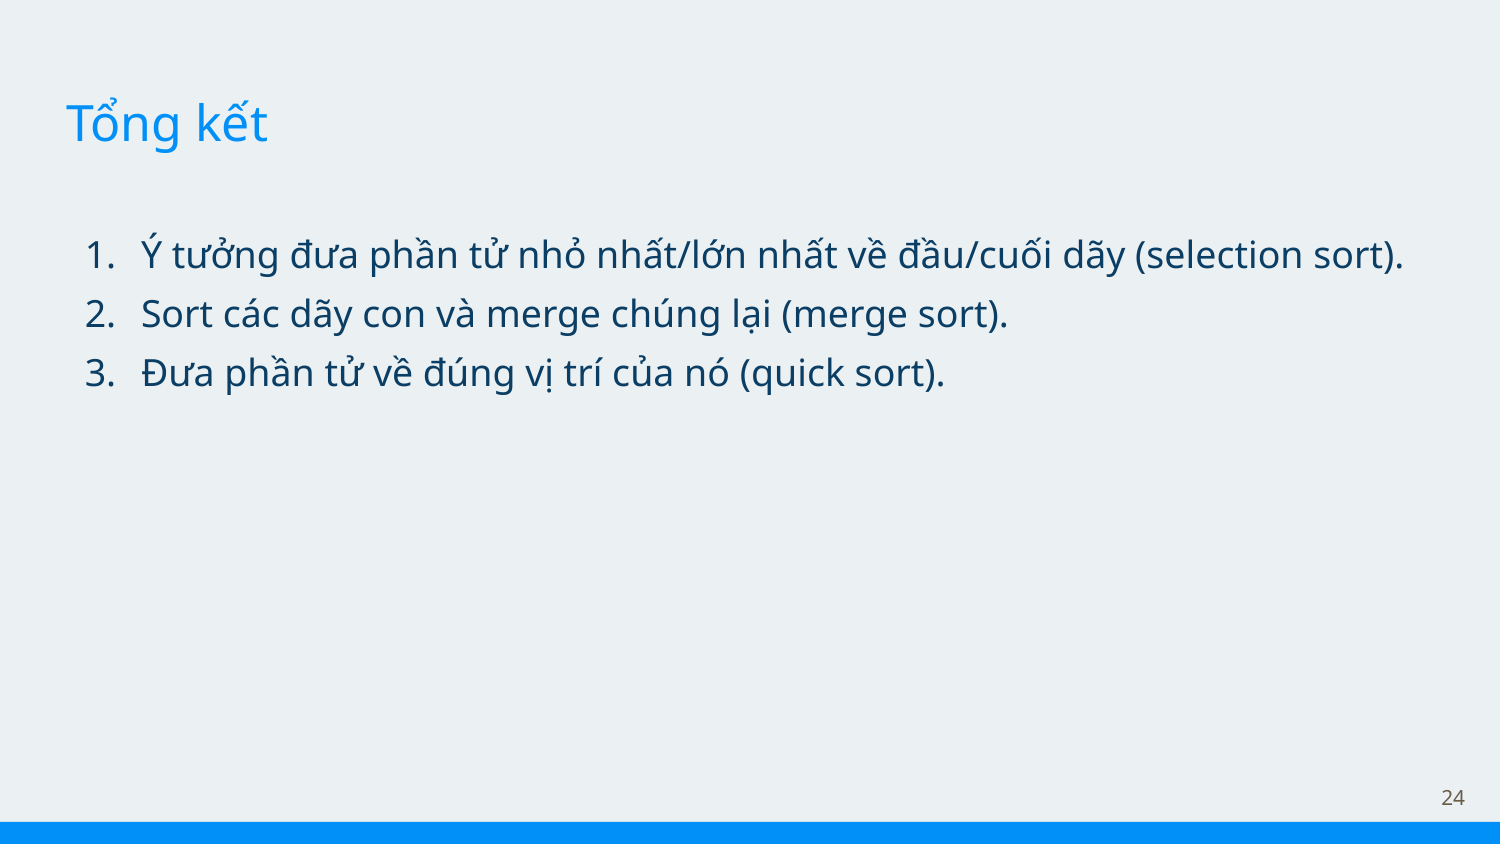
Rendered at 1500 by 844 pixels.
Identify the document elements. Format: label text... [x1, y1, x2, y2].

title Tổng kết [51, 72, 1449, 189]
text_box [0, 821, 1500, 844]
list Ý tưởng đưa phần tử nhỏ nhất/lớn nhất về đầu/cuối dãy (selection sort). Sort các dãy con và merge chúng lại (merge sort). Đưa phần tử về đúng vị trí của nó (quick sort). [51, 206, 1426, 748]
slide_number ‹#› [1389, 764, 1480, 830]
